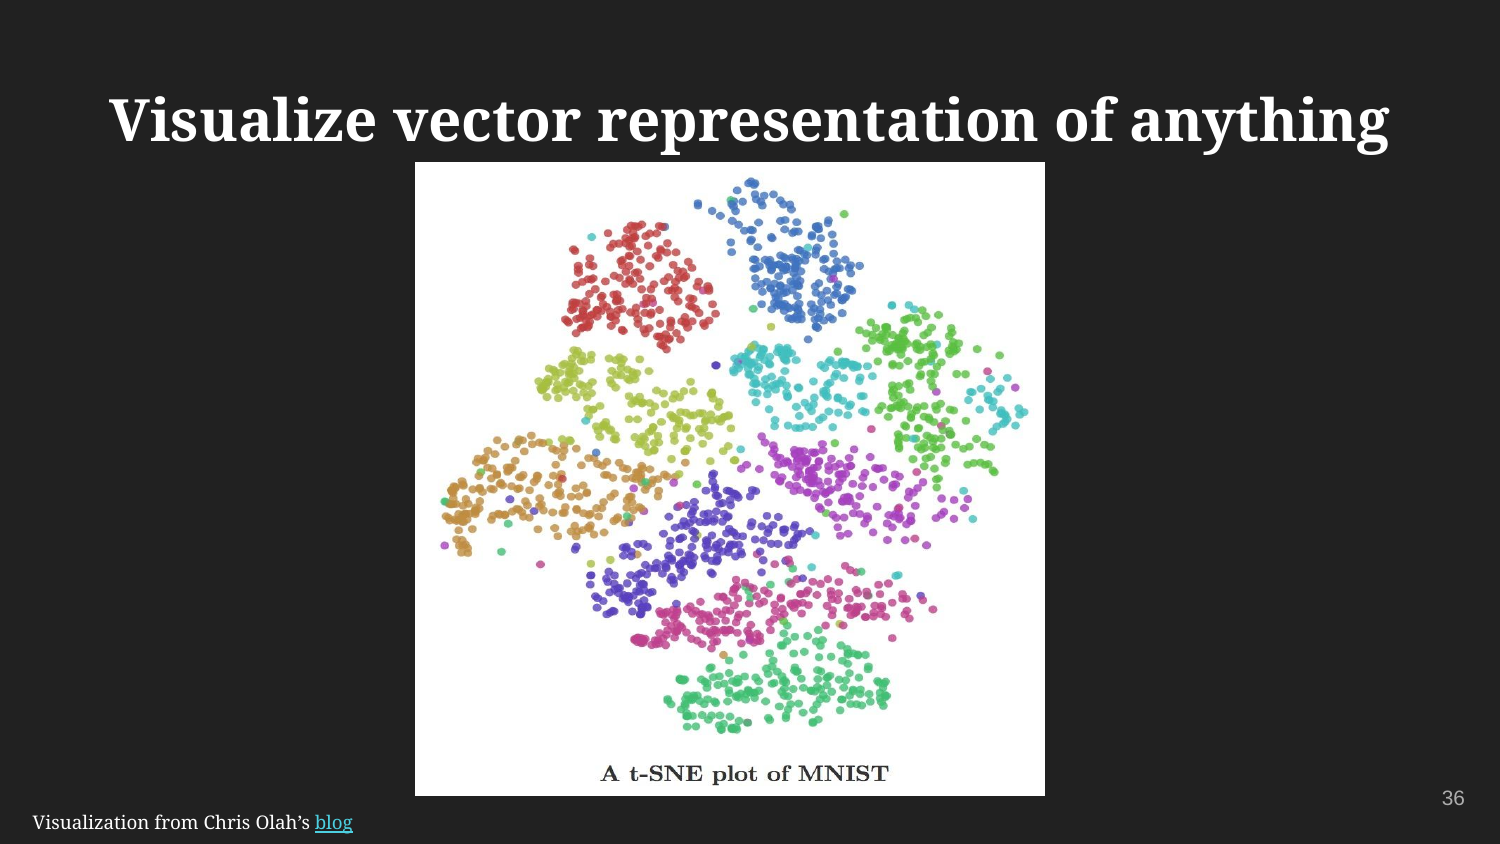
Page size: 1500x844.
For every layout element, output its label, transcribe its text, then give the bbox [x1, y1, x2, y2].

slide_number ‹#› [1389, 764, 1480, 830]
picture [414, 162, 1045, 797]
title Visualization from Chris Olah’s blog [17, 795, 508, 837]
title Visualize vector representation of anything [51, 68, 1449, 163]
